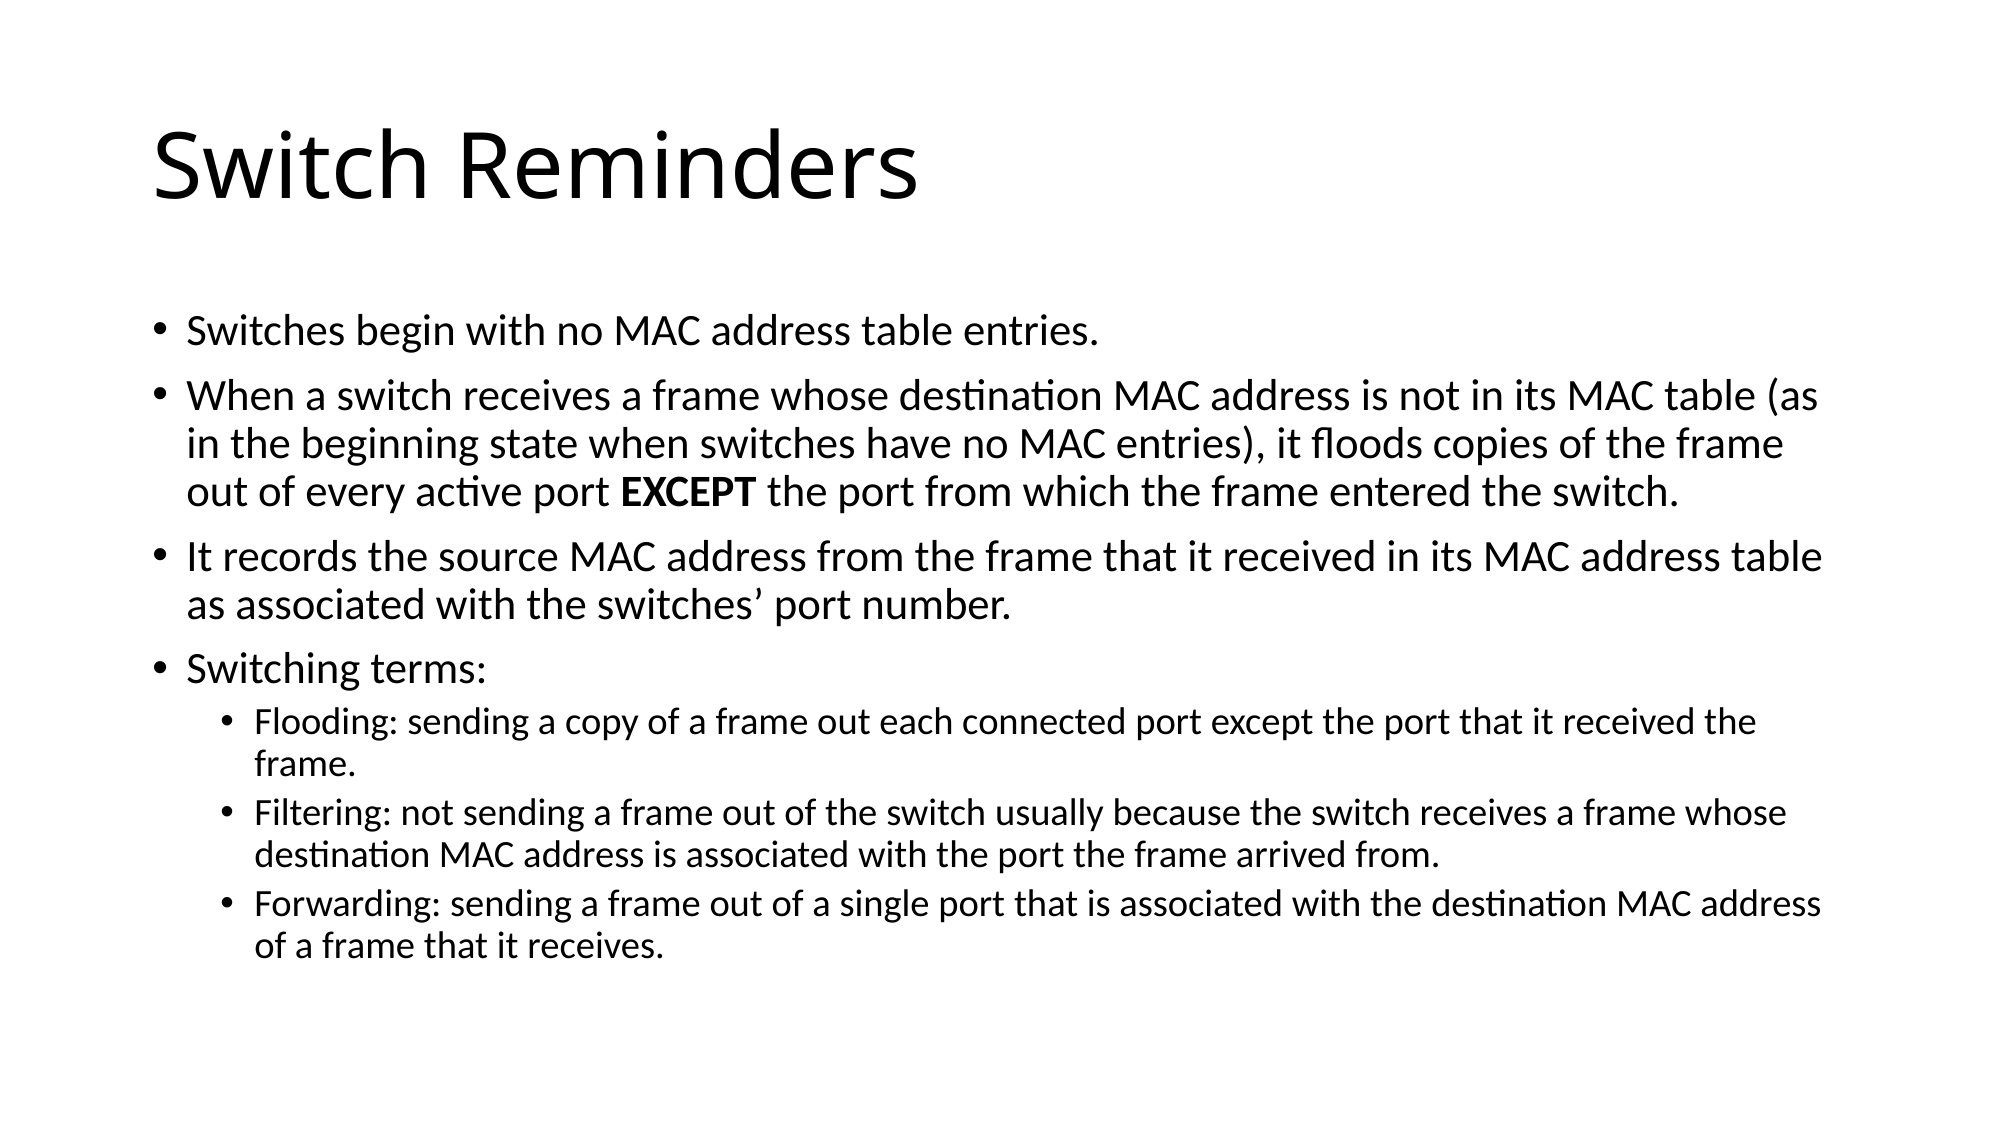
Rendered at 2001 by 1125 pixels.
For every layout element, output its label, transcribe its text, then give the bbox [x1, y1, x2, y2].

title Switch Reminders [137, 59, 1863, 278]
list Switches begin with no MAC address table entries. When a switch receives a frame whose destination MAC address is not in its MAC table (as in the beginning state when switches have no MAC entries), it floods copies of the frame out of every active port except the port from which the frame entered the switch. It records the source MAC address from the frame that it received in its MAC address table as associated with the switches’ port number. Switching terms: Flooding: sending a copy of a frame out each connected port except the port that it received the frame. Filtering: not sending a frame out of the switch usually because the switch receives a frame whose destination MAC address is associated with the port the frame arrived from. Forwarding: sending a frame out of a single port that is associated with the destination MAC address of a frame that it receives. [137, 299, 1863, 1014]
